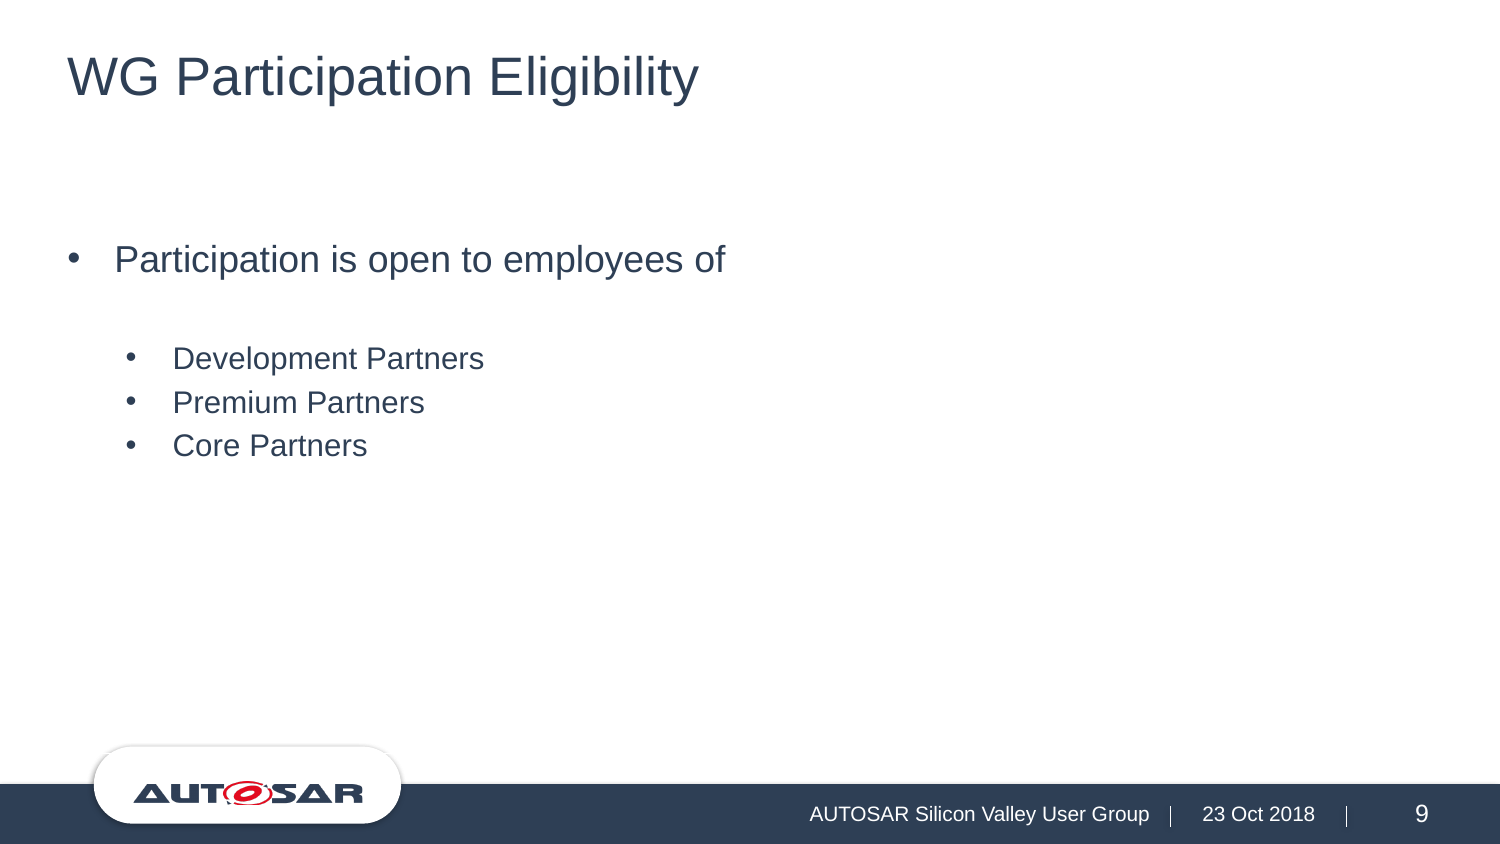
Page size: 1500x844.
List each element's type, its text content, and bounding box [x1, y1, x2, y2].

title WG Participation Eligibility [52, 33, 1433, 174]
footer AUTOSAR Silicon Valley User Group [535, 790, 1165, 836]
slide_number 9 [1352, 790, 1492, 836]
list Participation is open to employees of Development Partners Premium Partners Core Partners [52, 174, 1434, 754]
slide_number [1176, 790, 1342, 836]
